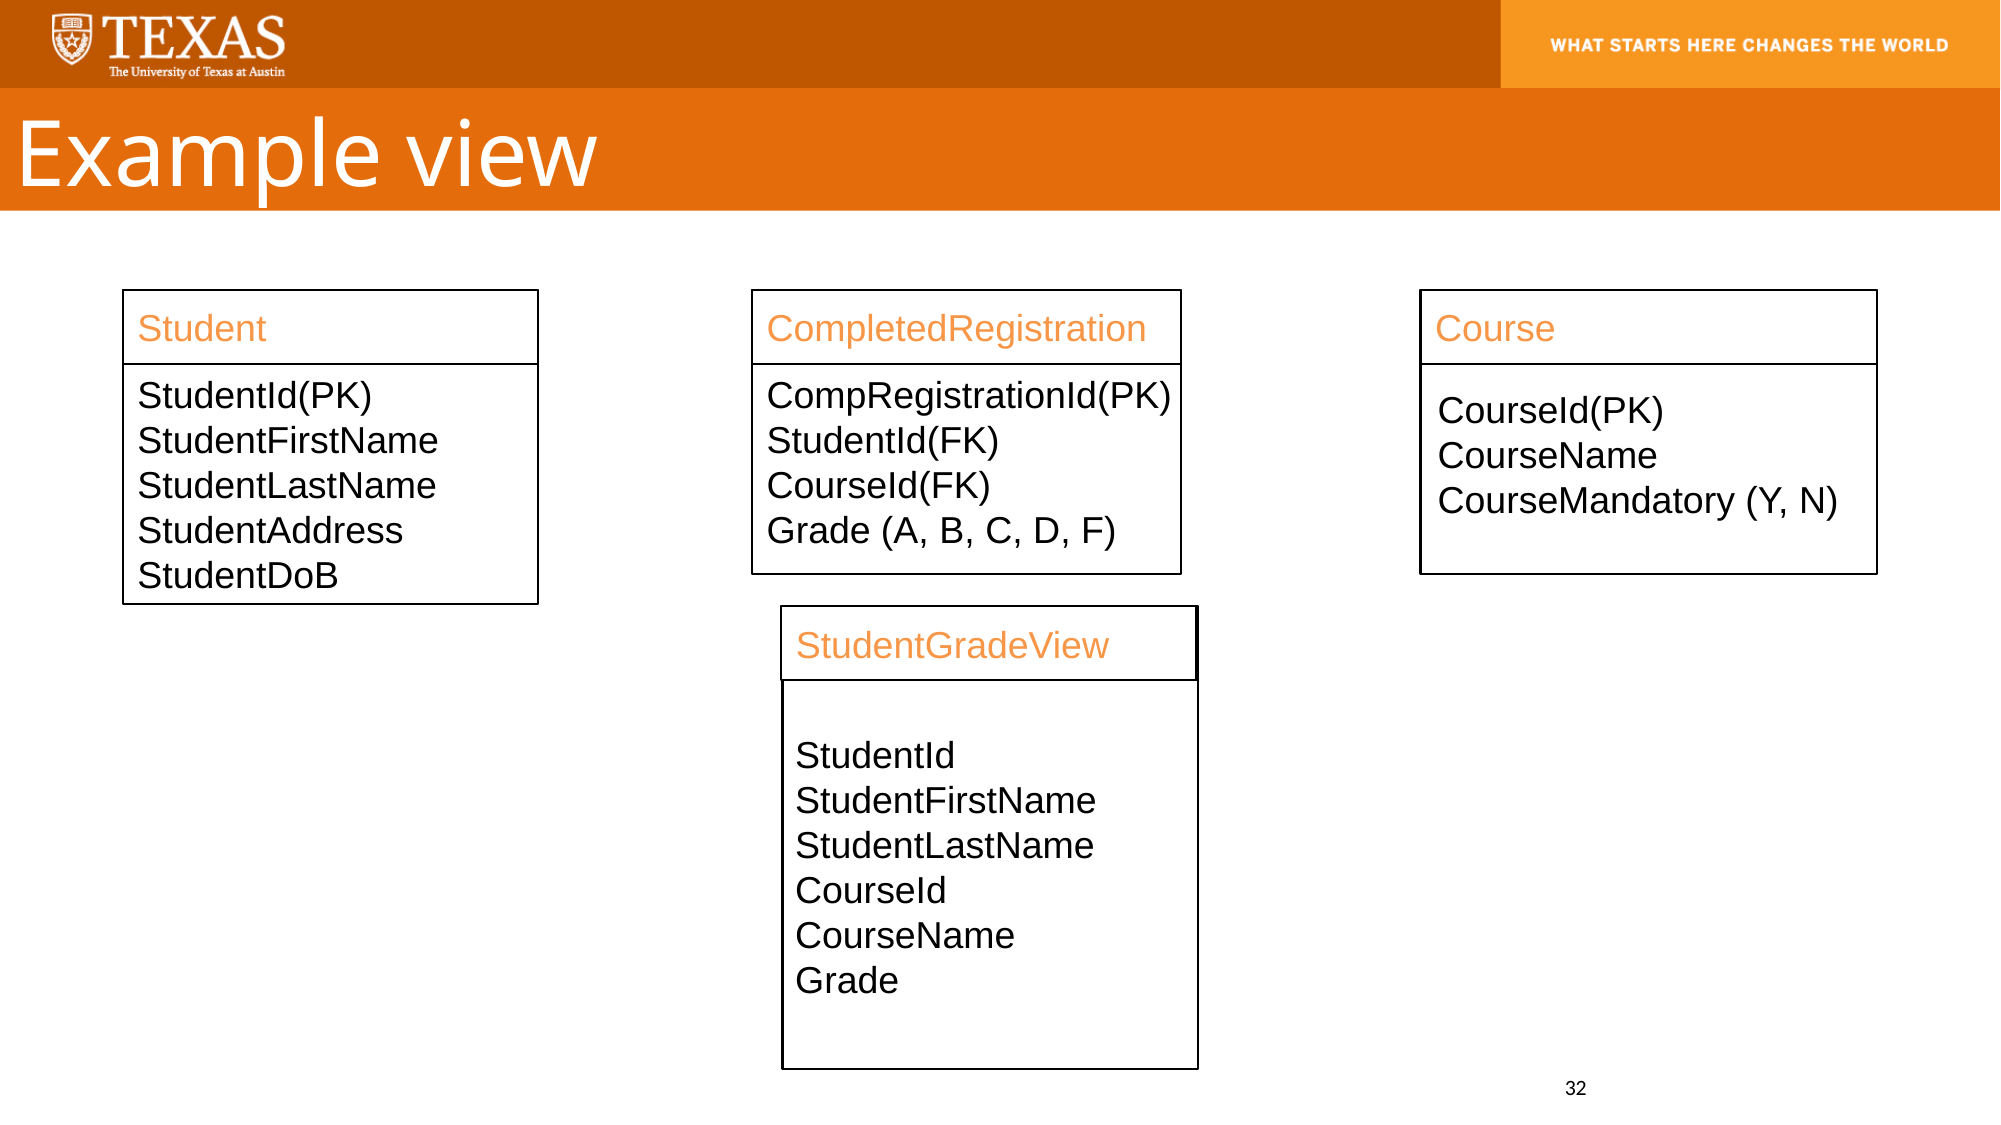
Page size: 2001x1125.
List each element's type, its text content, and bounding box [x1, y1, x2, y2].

text_box [780, 618, 1200, 1071]
slide_number 32 [1550, 1066, 2000, 1125]
text_box StudentId StudentFirstName StudentLastName CourseId CourseName Grade [780, 724, 1113, 1009]
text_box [122, 289, 1878, 607]
picture [0, 0, 2001, 1125]
text_box Example view [0, 86, 2000, 213]
text_box StudentGradeView [779, 618, 1199, 682]
